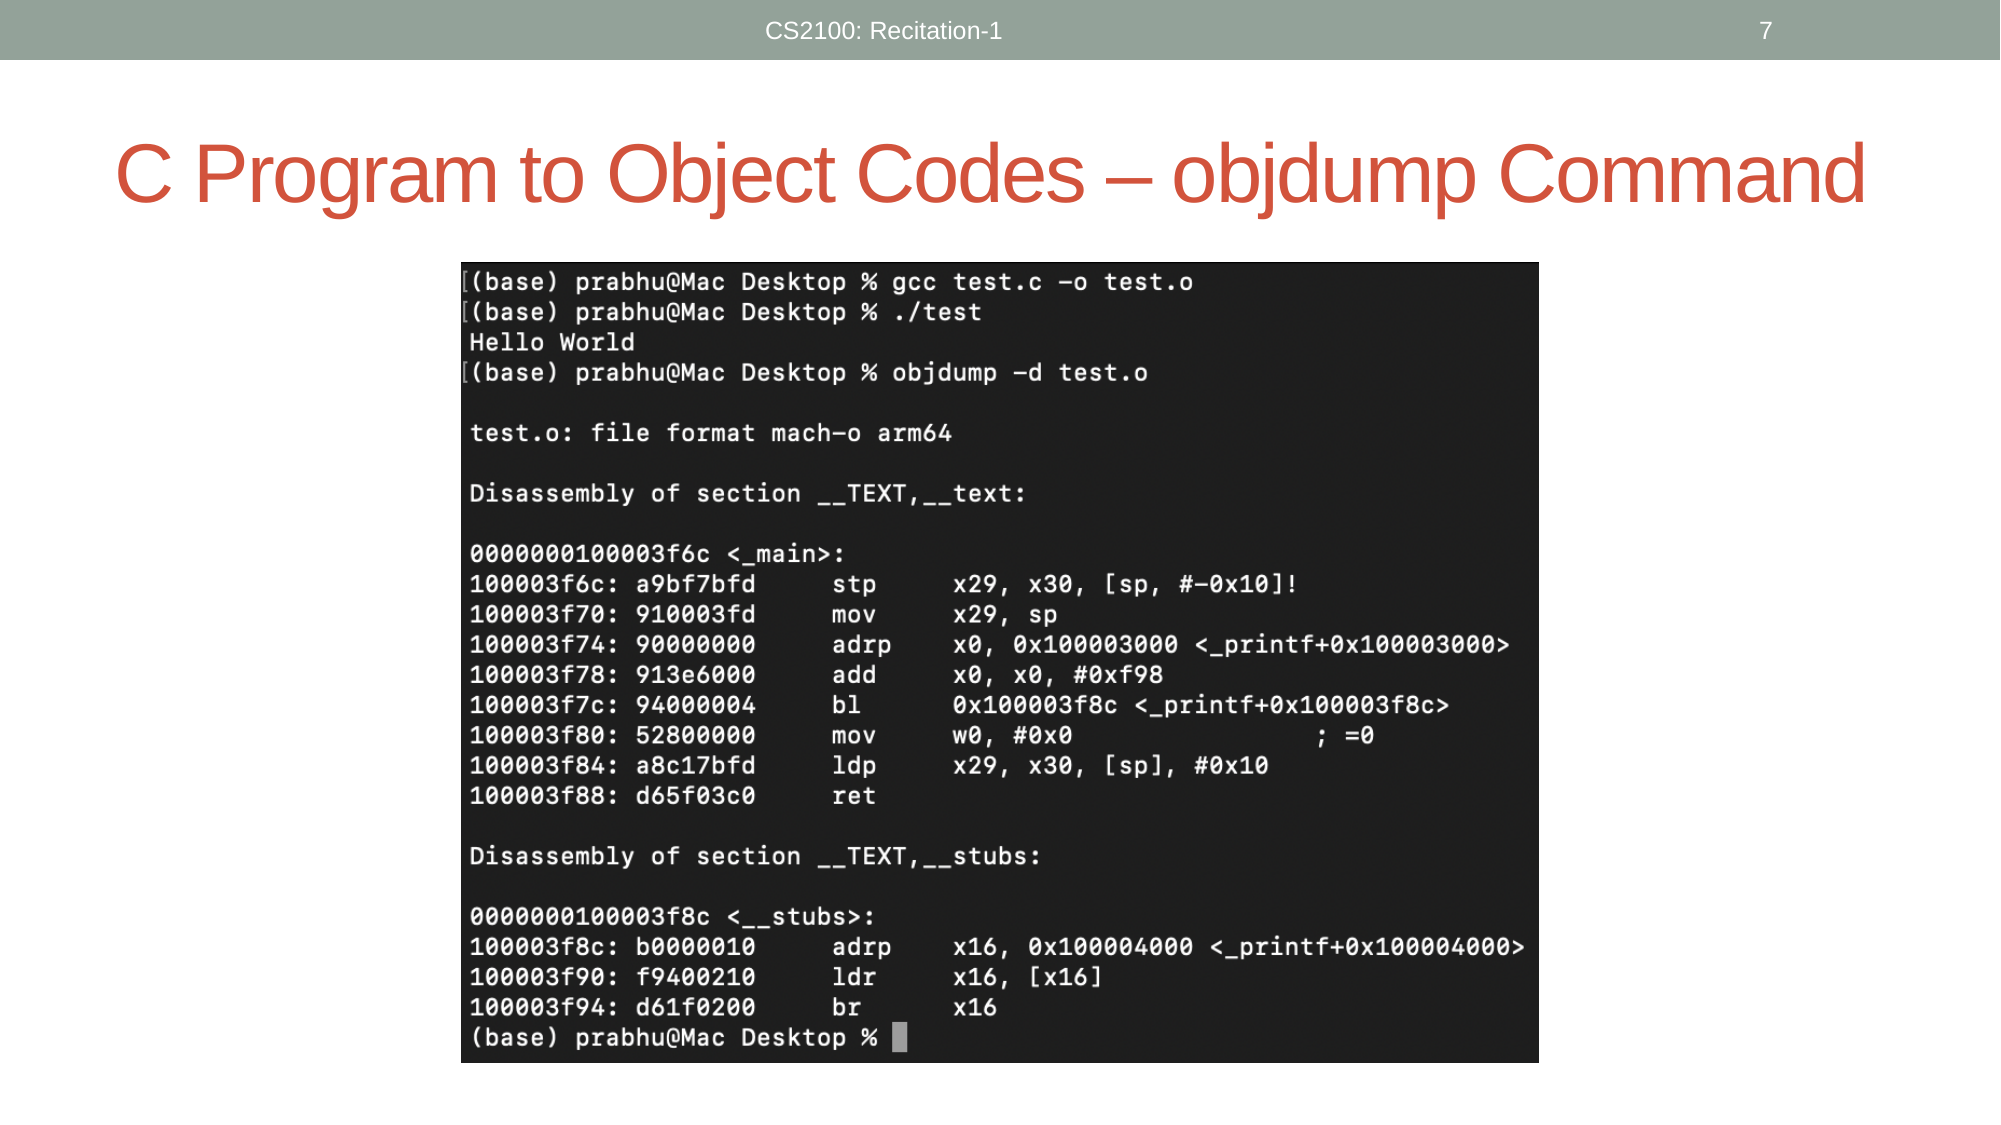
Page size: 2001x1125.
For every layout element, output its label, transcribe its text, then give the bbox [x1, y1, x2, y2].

slide_number 7 [1744, 3, 1900, 57]
title C Program to Object Codes – objdump Command [99, 87, 1900, 250]
footer CS2100: Recitation-1 [750, 3, 1650, 57]
picture [461, 262, 1539, 1063]
